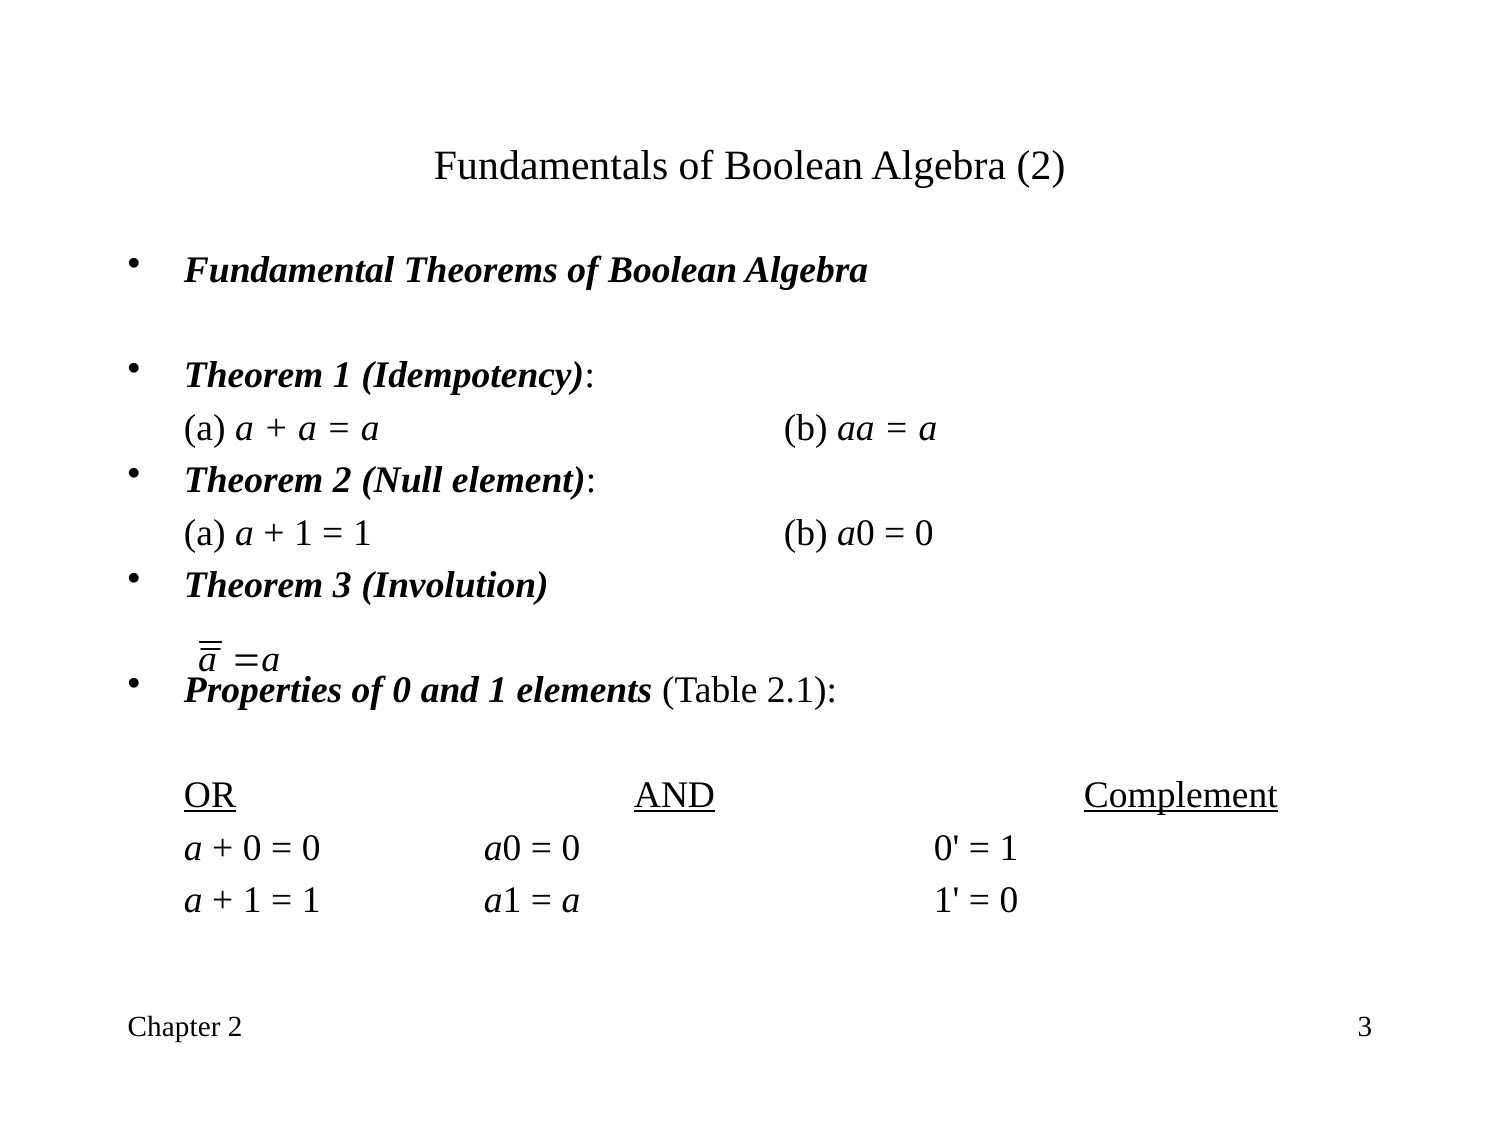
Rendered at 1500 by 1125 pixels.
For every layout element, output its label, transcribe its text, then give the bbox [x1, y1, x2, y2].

slide_number 3 [1074, 988, 1388, 1063]
title Fundamentals of Boolean Algebra (2) [112, 99, 1388, 226]
list Fundamental Theorems of Boolean Algebra Theorem 1 (Idempotency): (a) a + a = a (b) aa = a Theorem 2 (Null element): (a) a + 1 = 1 (b) a0 = 0 Theorem 3 (Involution) Properties of 0 and 1 elements (Table 2.1): OR AND Complement a + 0 = 0 a0 = 0 0' = 1 a + 1 = 1 a1 = a 1' = 0 [112, 237, 1388, 988]
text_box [192, 634, 288, 678]
footer Chapter 2 [112, 988, 588, 1063]
